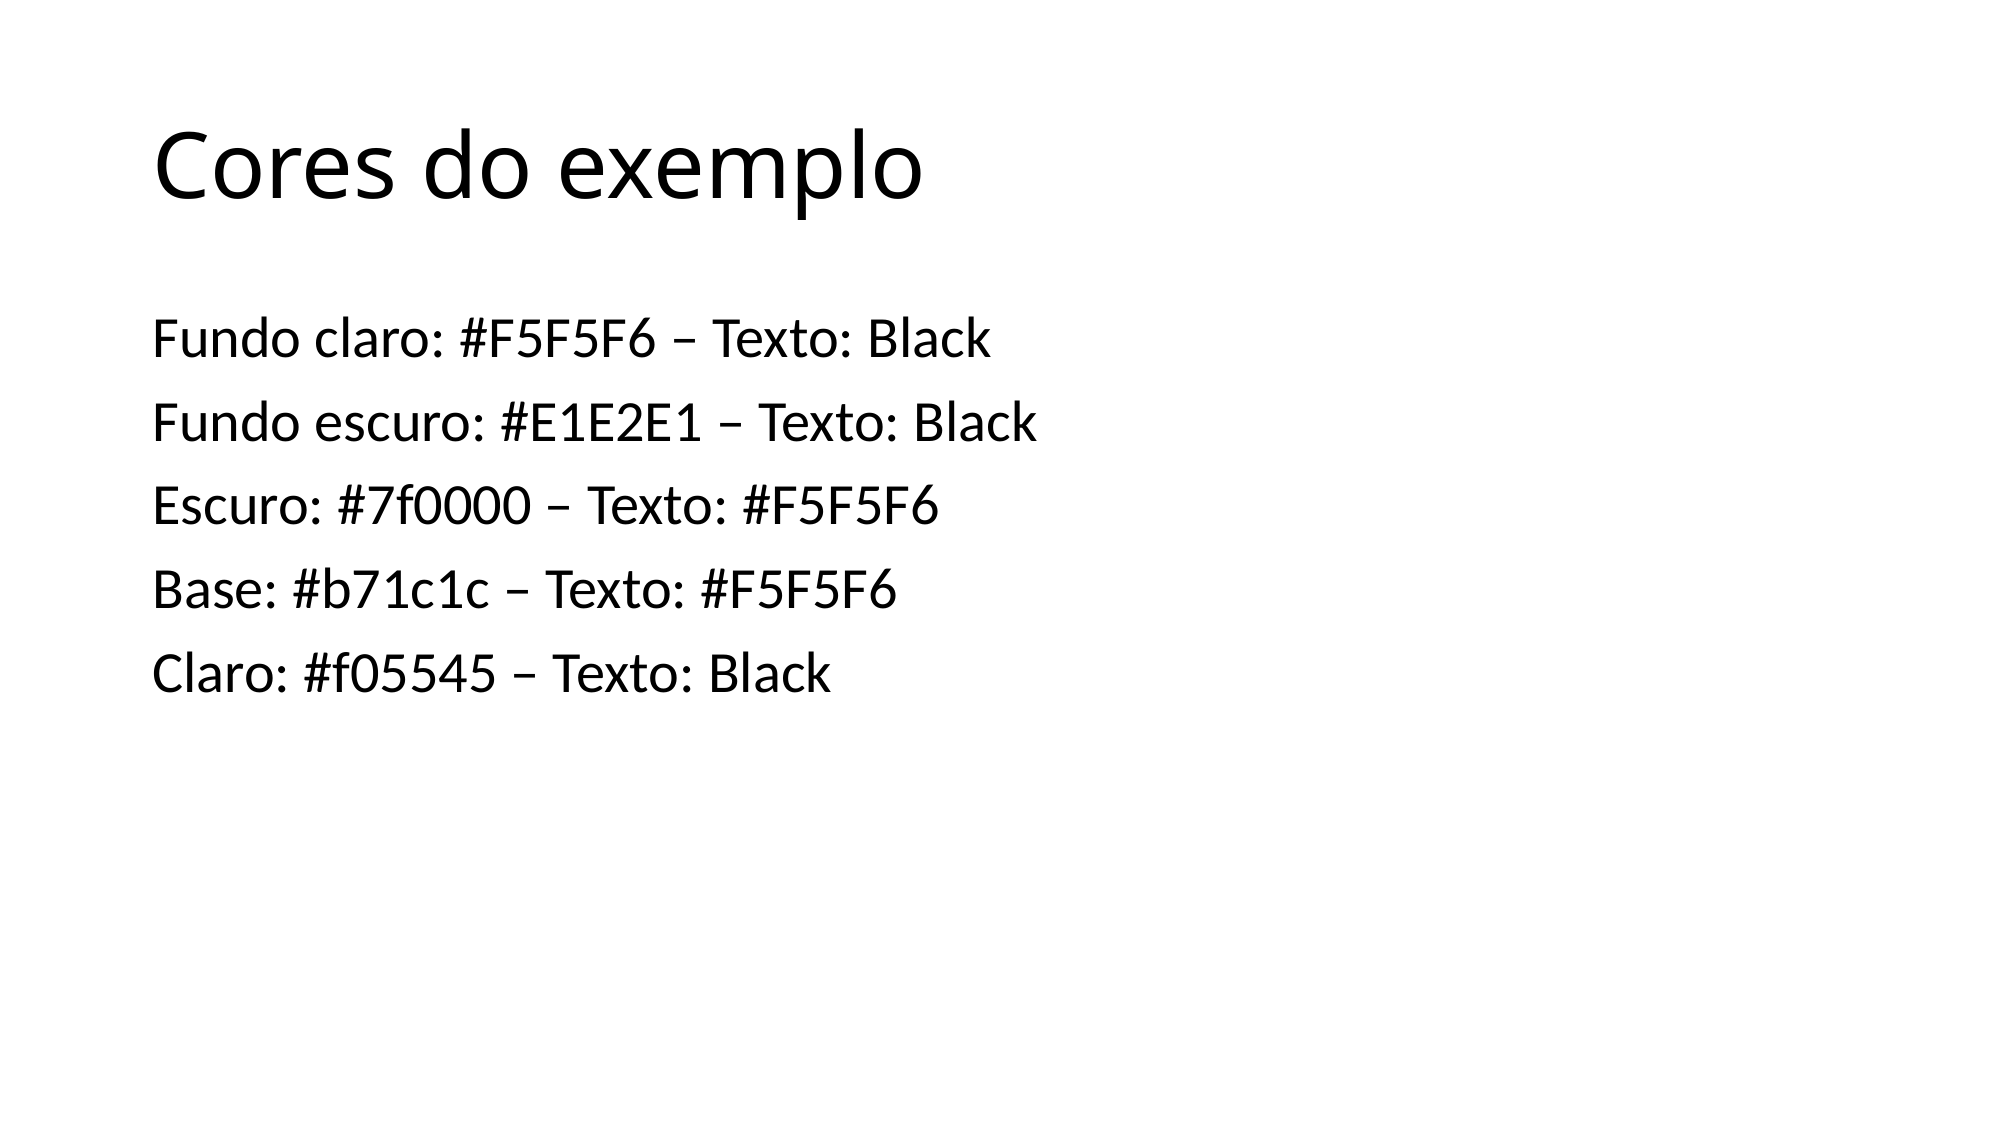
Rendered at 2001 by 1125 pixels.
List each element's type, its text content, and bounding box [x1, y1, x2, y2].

list Fundo claro: #F5F5F6 – Texto: Black Fundo escuro: #E1E2E1 – Texto: Black Escuro: #7f0000 – Texto: #F5F5F6 Base: #b71c1c – Texto: #F5F5F6 Claro: #f05545 – Texto: Black [137, 299, 1863, 1014]
title Cores do exemplo [137, 59, 1863, 278]
